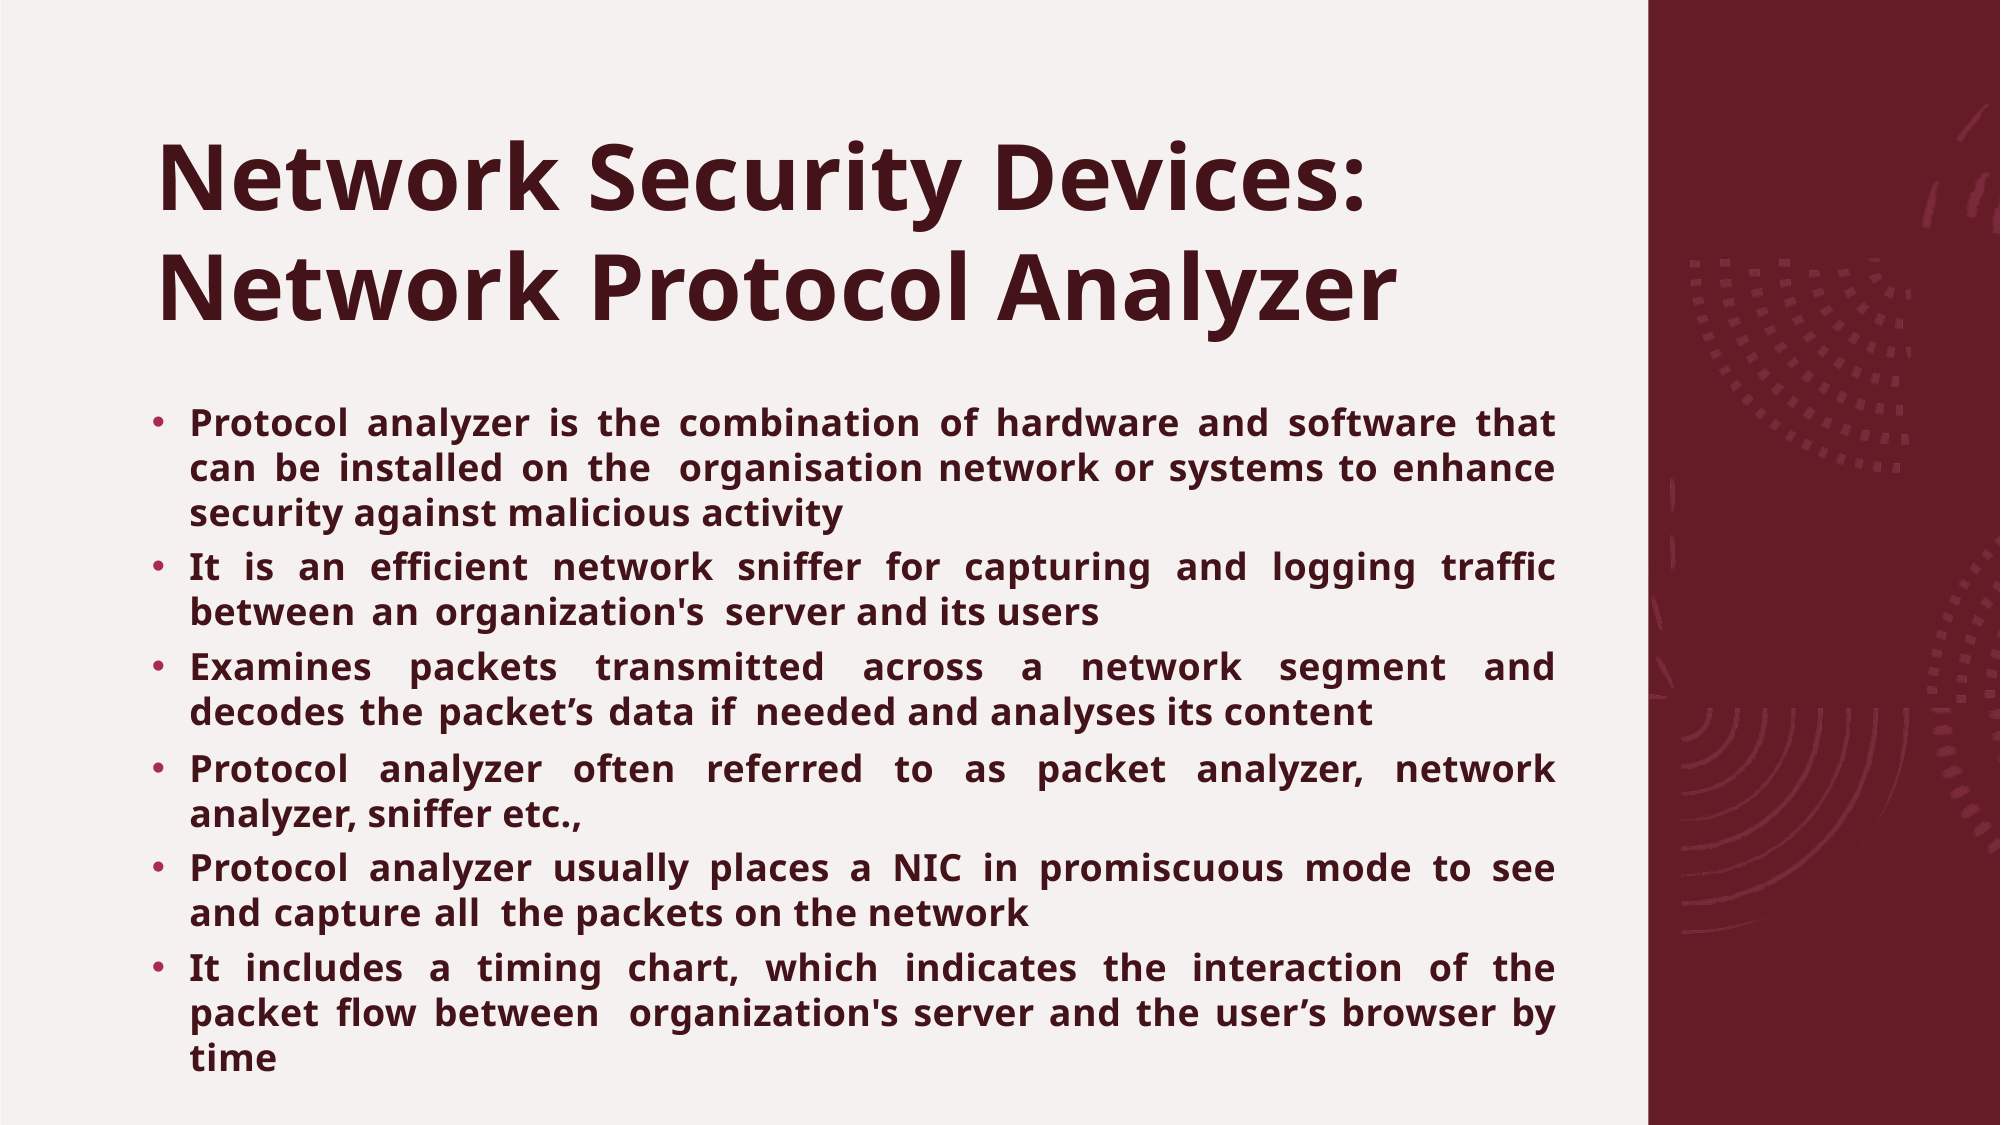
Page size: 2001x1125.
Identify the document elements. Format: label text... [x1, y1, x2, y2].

text_box [0, 0, 1647, 1125]
text_box Protocol analyzer is the combination of hardware and software that can be installed on the organisation network or systems to enhance security against malicious activity It is an efficient network sniffer for capturing and logging traffic between an organization's server and its users Examines packets transmitted across a network segment and decodes the packet’s data if needed and analyses its content Protocol analyzer often referred to as packet analyzer, network analyzer, sniffer etc., Protocol analyzer usually places a NIC in promiscuous mode to see and capture all the packets on the network It includes a timing chart, which indicates the interaction of the packet flow between organization's server and the user’s browser by time [135, 391, 1573, 1104]
title Network Security Devices: Network Protocol Analyzer [137, 91, 1575, 365]
text_box [1647, 0, 2000, 1125]
